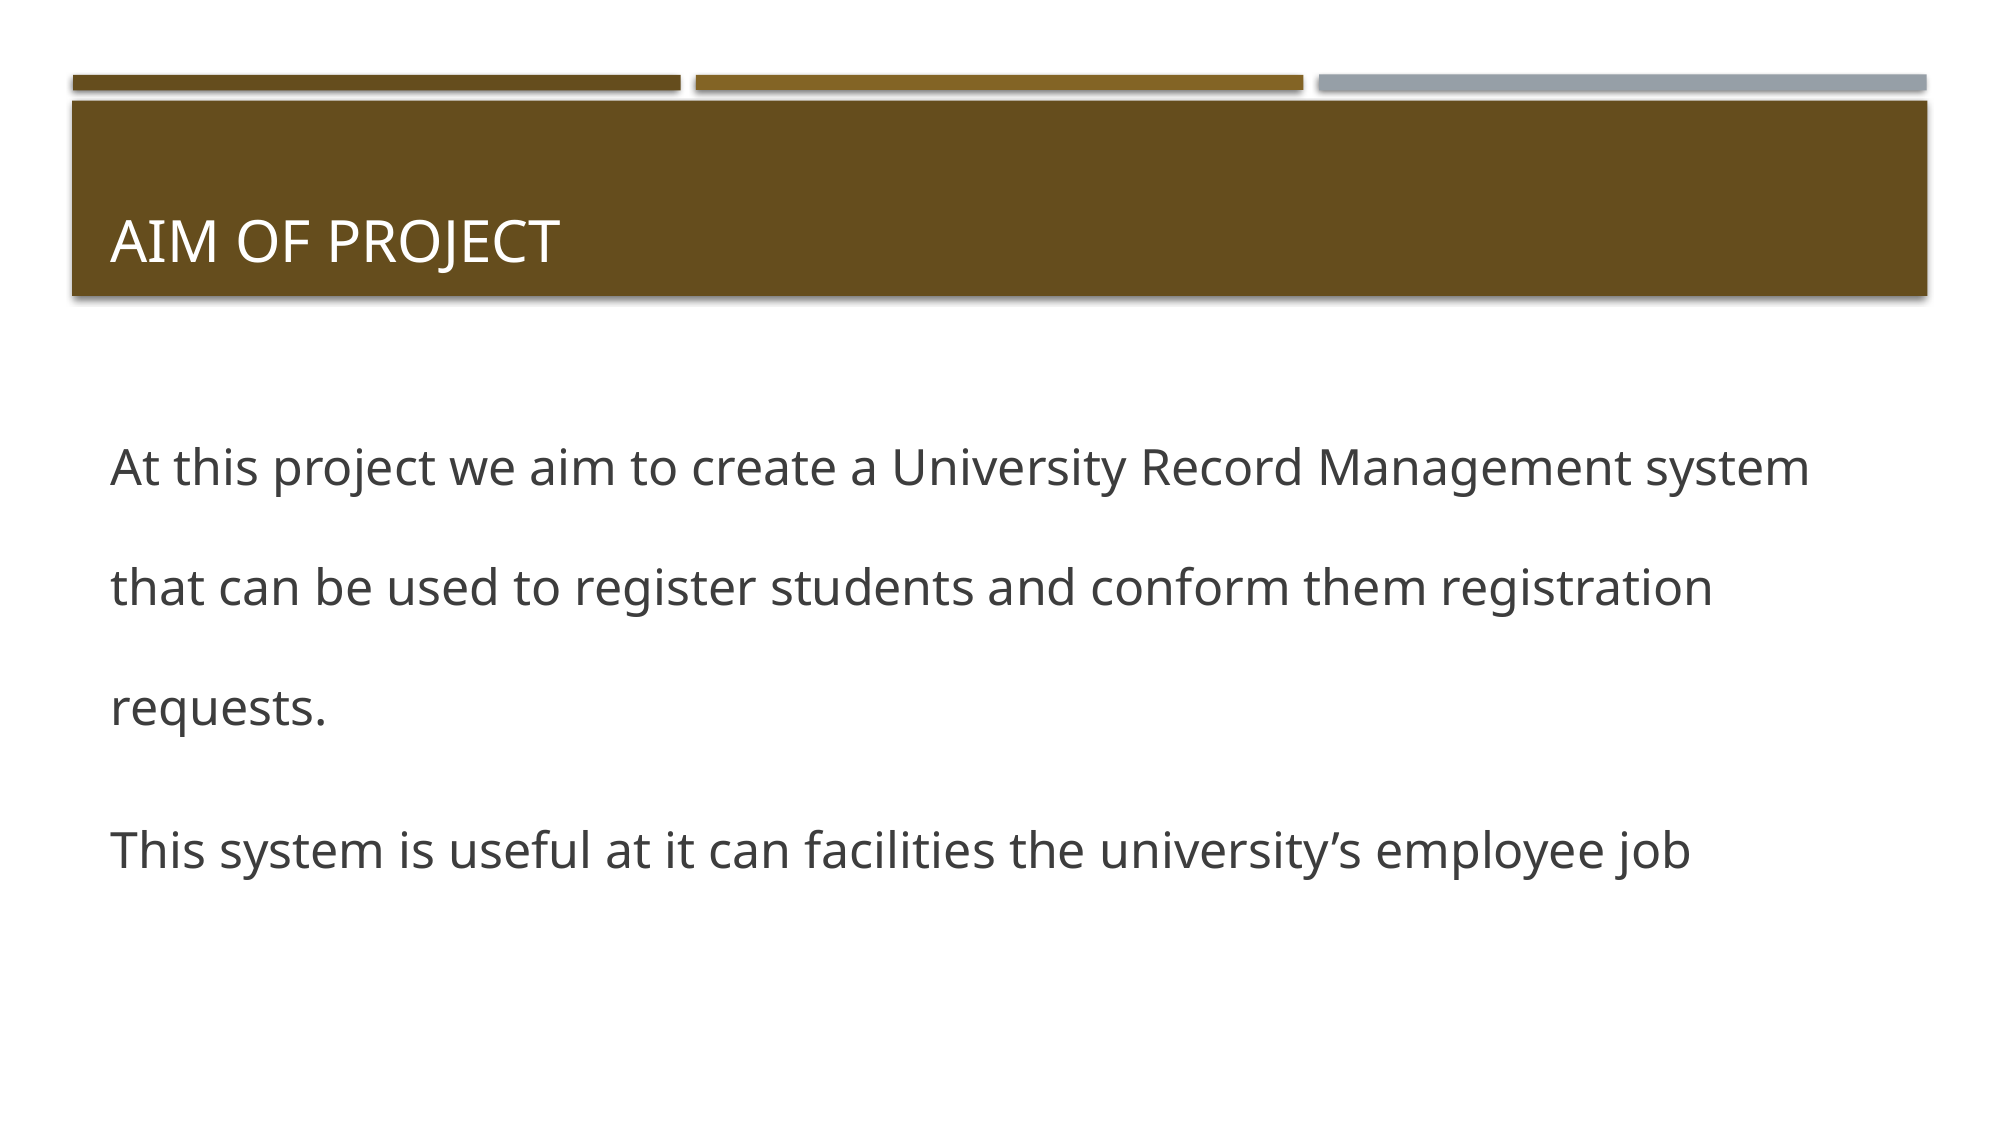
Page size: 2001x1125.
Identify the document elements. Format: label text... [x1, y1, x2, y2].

list At this project we aim to create a University Record Management system that can be used to register students and conform them registration requests. This system is useful at it can facilities the university’s employee job [95, 357, 1905, 962]
title Aim of project [95, 115, 1905, 282]
